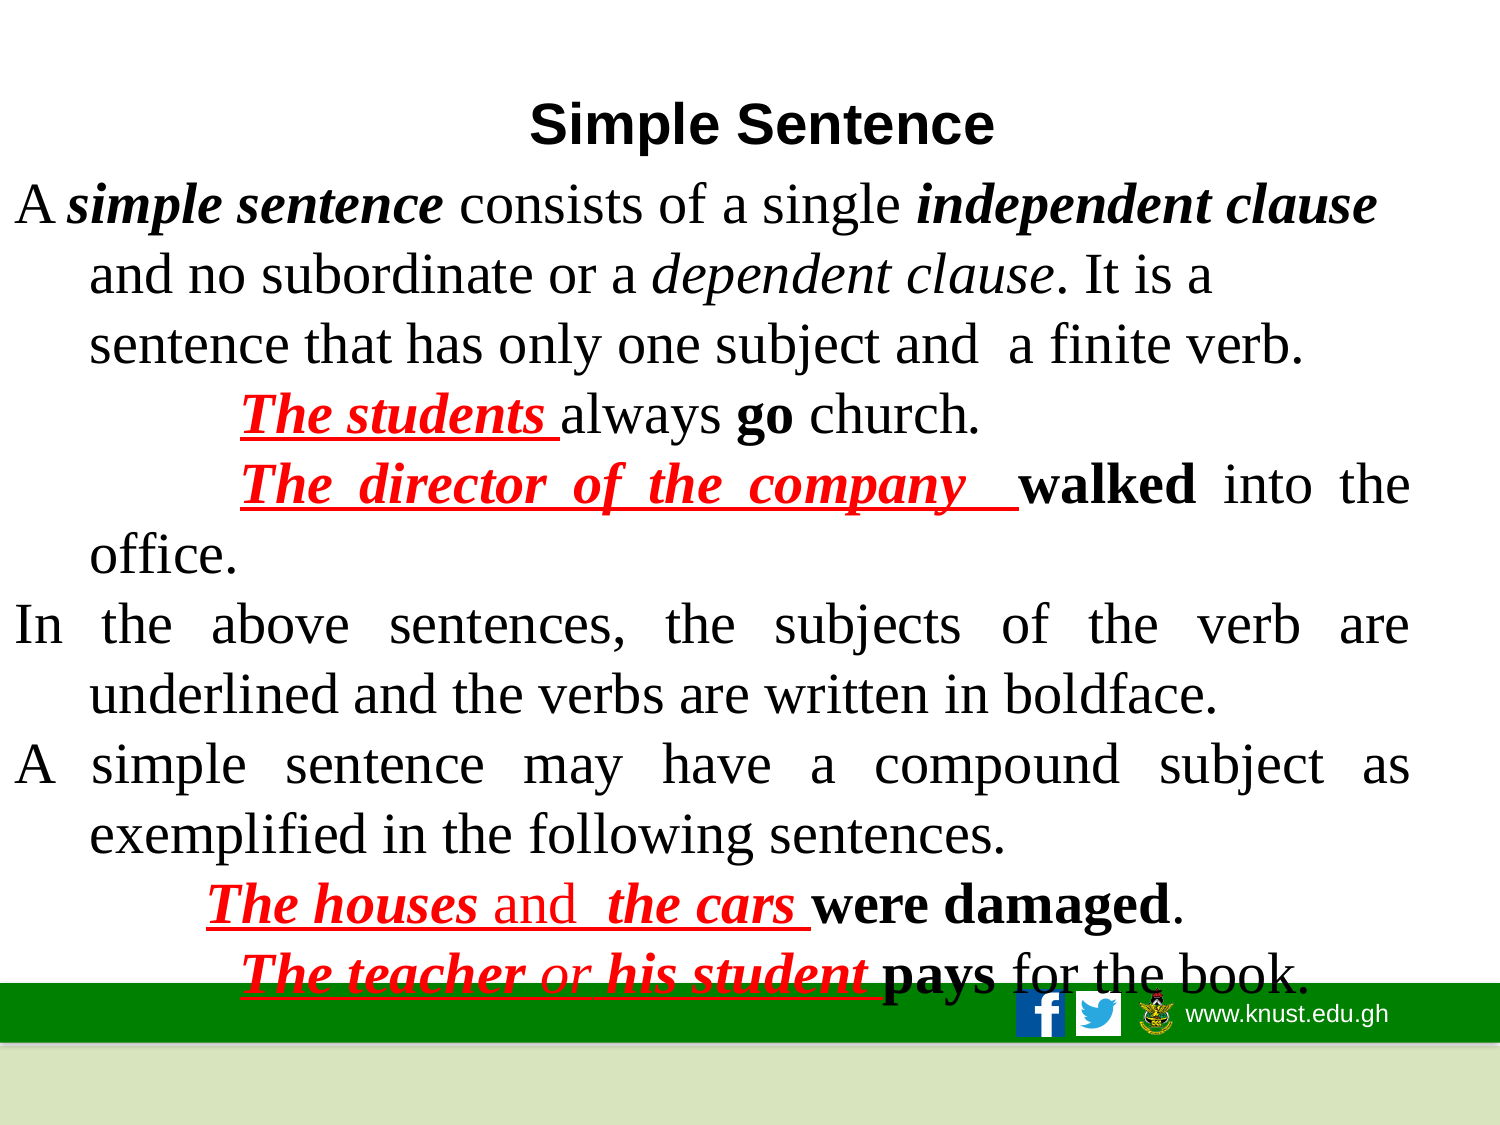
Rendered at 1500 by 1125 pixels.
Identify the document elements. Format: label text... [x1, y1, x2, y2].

title Simple Sentence [75, 45, 1425, 158]
text_box A simple sentence consists of a single independent clause and no subordinate or a dependent clause. It is a sentence that has only one subject and a finite verb. The students always go church. The director of the company walked into the office. In the above sentences, the subjects of the verb are underlined and the verbs are written in boldface. A simple sentence may have a compound subject as exemplified in the following sentences. The houses and the cars were damaged. The teacher or his student pays for the book. [0, 158, 1427, 1125]
